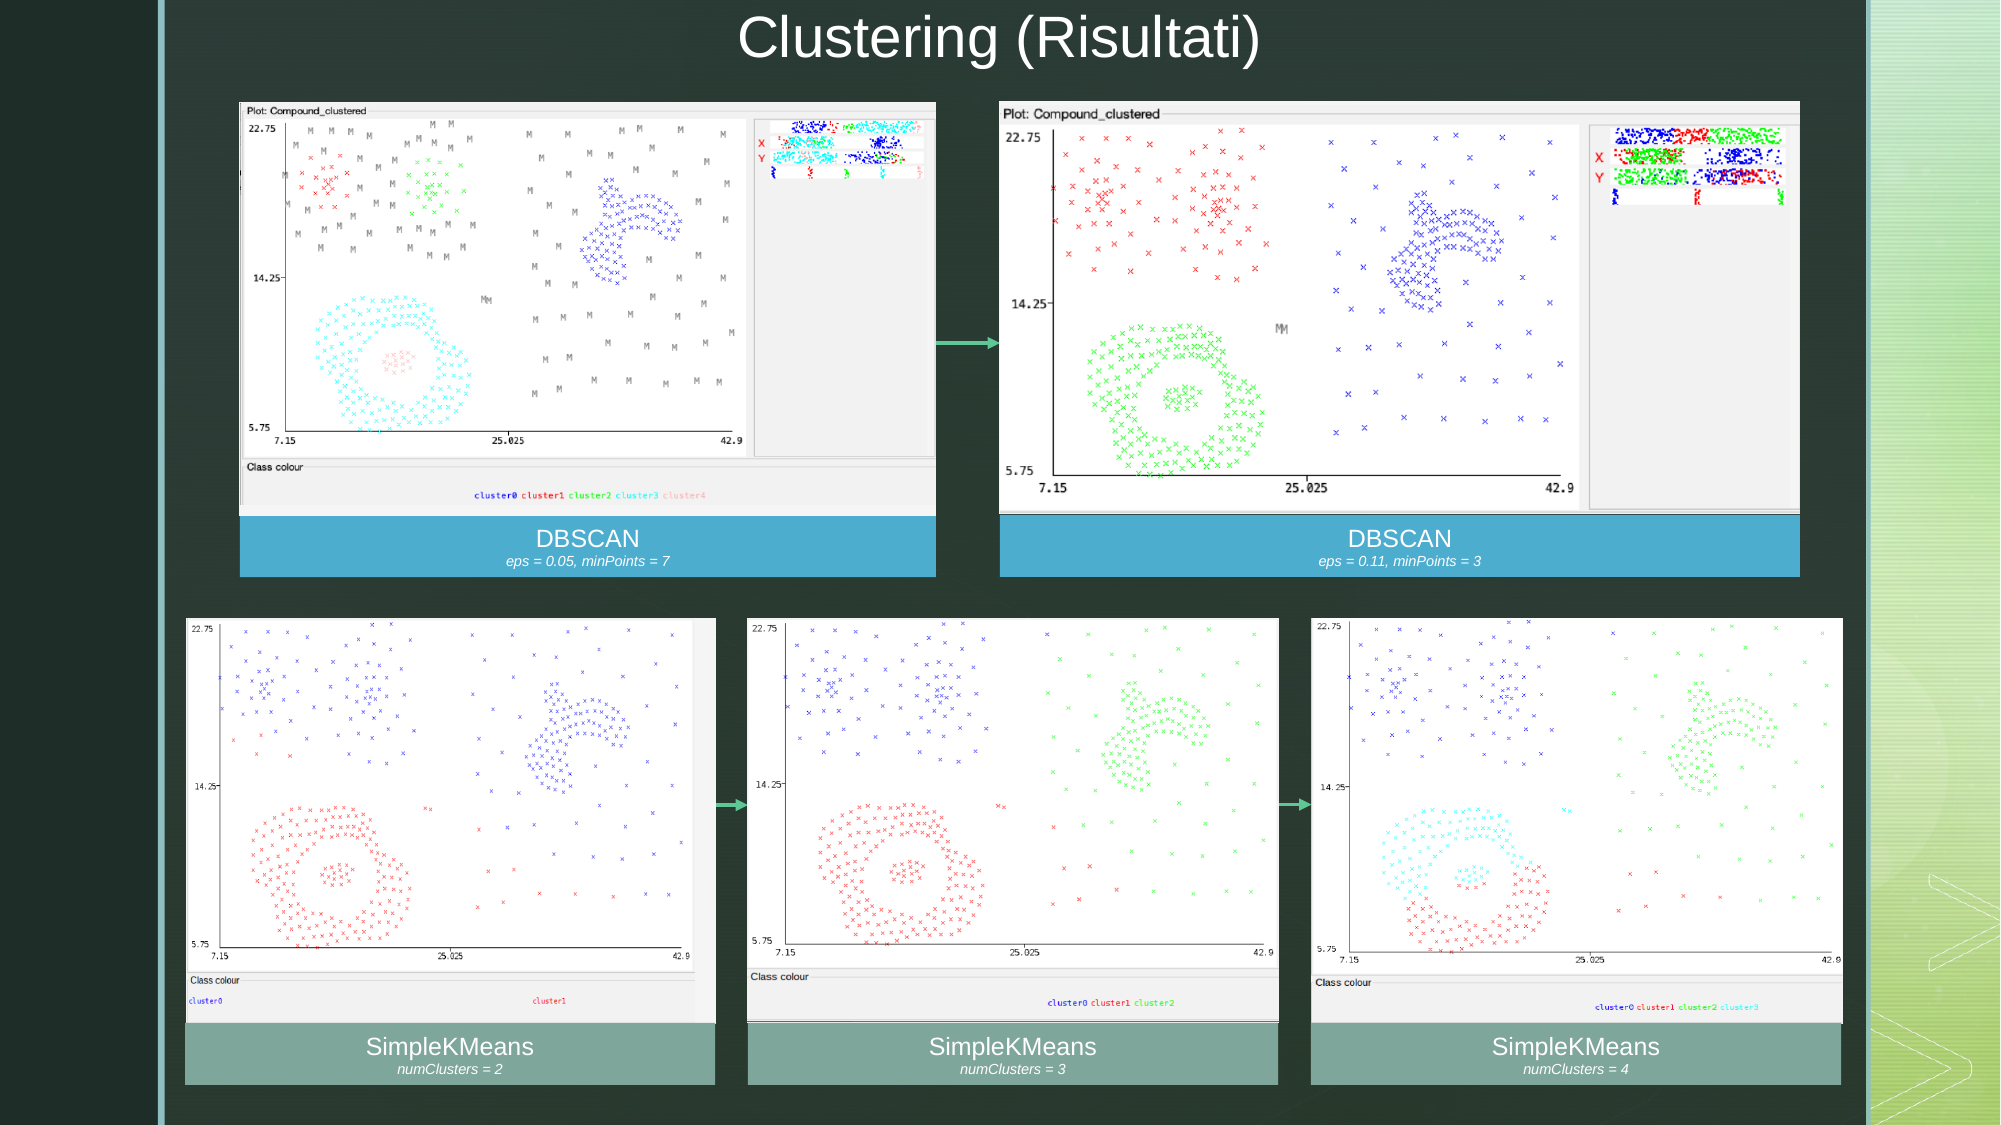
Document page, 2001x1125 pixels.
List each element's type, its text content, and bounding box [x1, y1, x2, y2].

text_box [239, 102, 937, 575]
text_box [999, 101, 1801, 575]
text_box Clustering (Risultati) [636, 0, 1364, 85]
picture [1871, 0, 2001, 1125]
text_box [184, 618, 716, 1087]
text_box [1310, 617, 1843, 1087]
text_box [747, 617, 1279, 1087]
